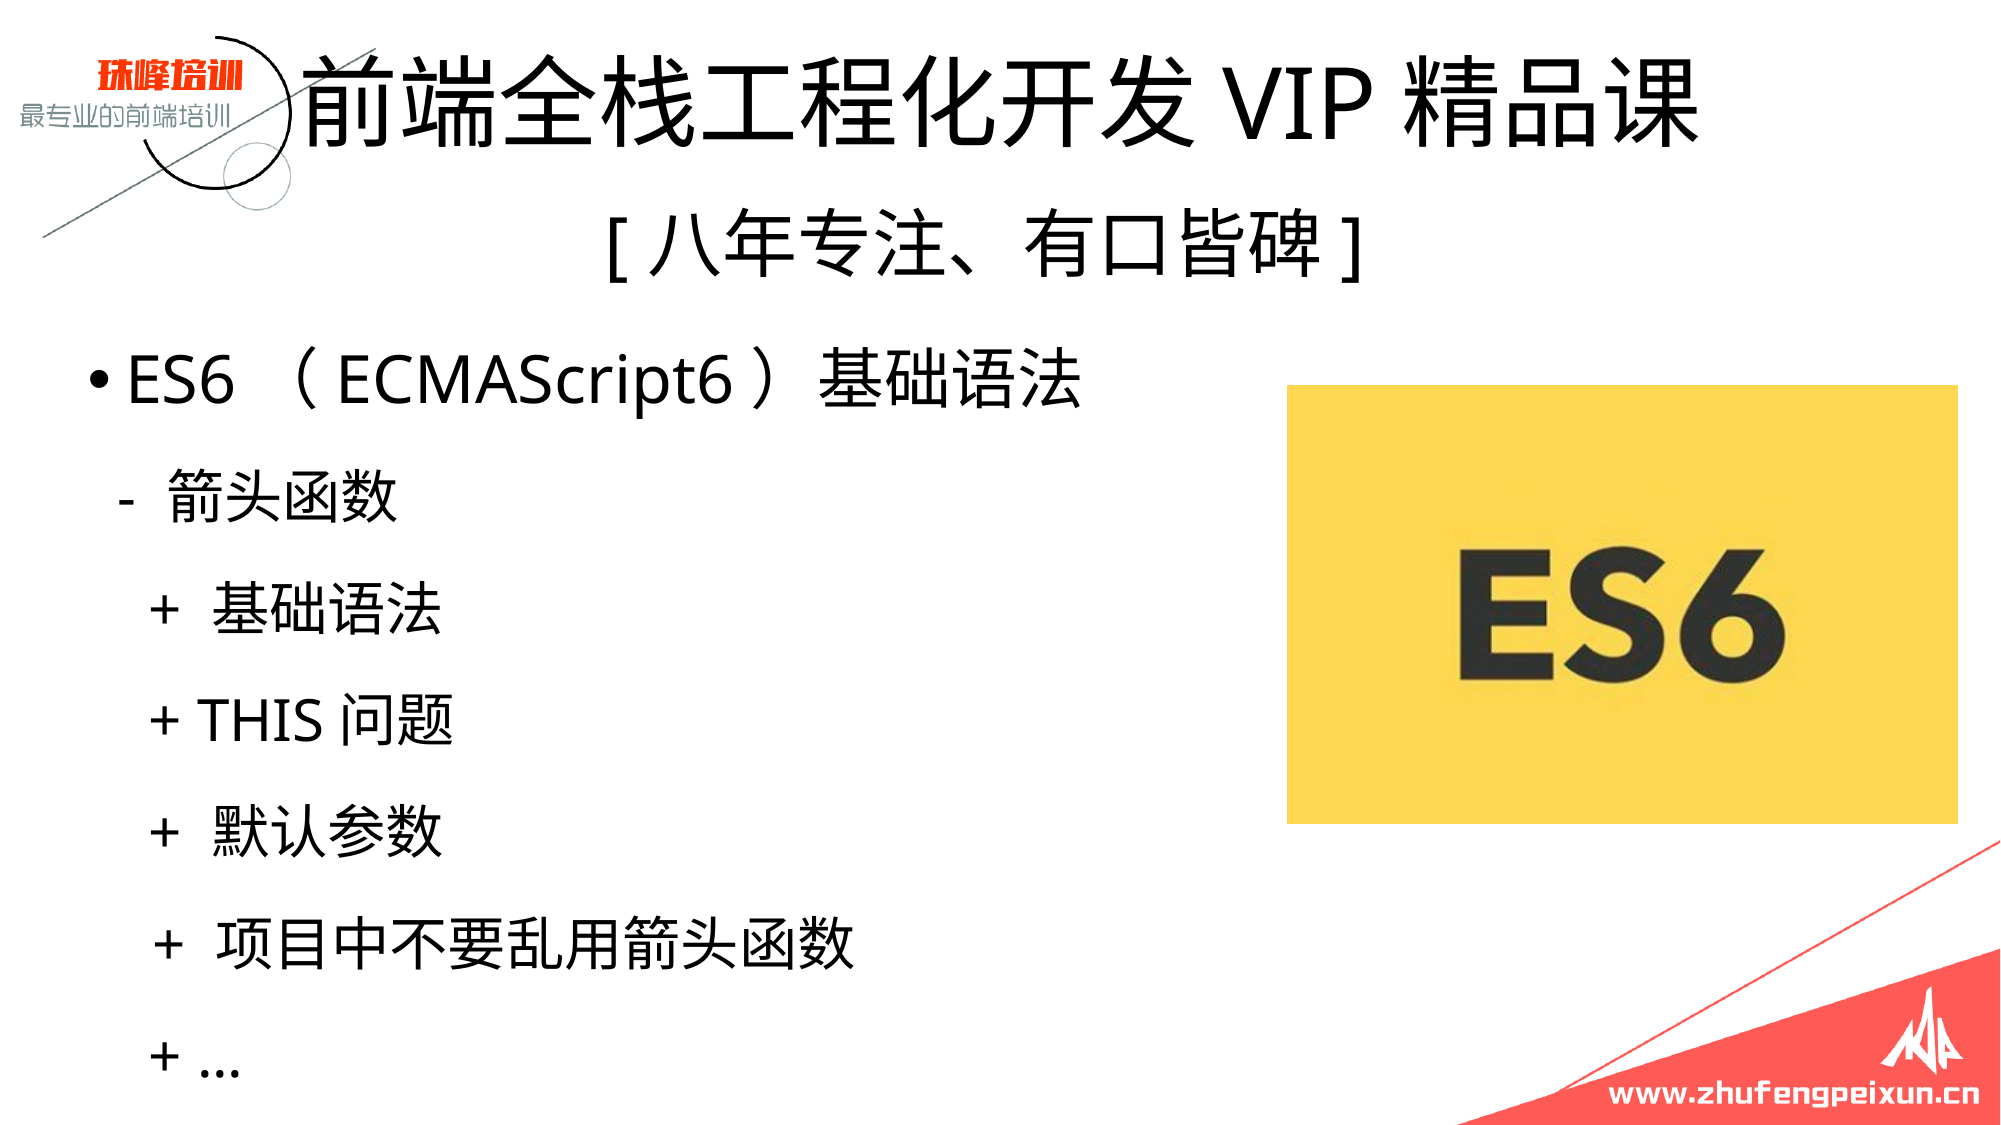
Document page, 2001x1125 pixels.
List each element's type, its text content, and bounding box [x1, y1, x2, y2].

list ES6（ECMAScript6）基础语法 - 箭头函数 + 基础语法 + THIS问题 + 默认参数 + 项目中不要乱用箭头函数 + ... [72, 338, 1301, 1094]
picture [18, 36, 376, 238]
picture [1287, 385, 2001, 1125]
text_box [八年专注、有口皆碑] [589, 188, 1380, 384]
title 前端全栈工程化开发VIP精品课 [137, 46, 1863, 224]
